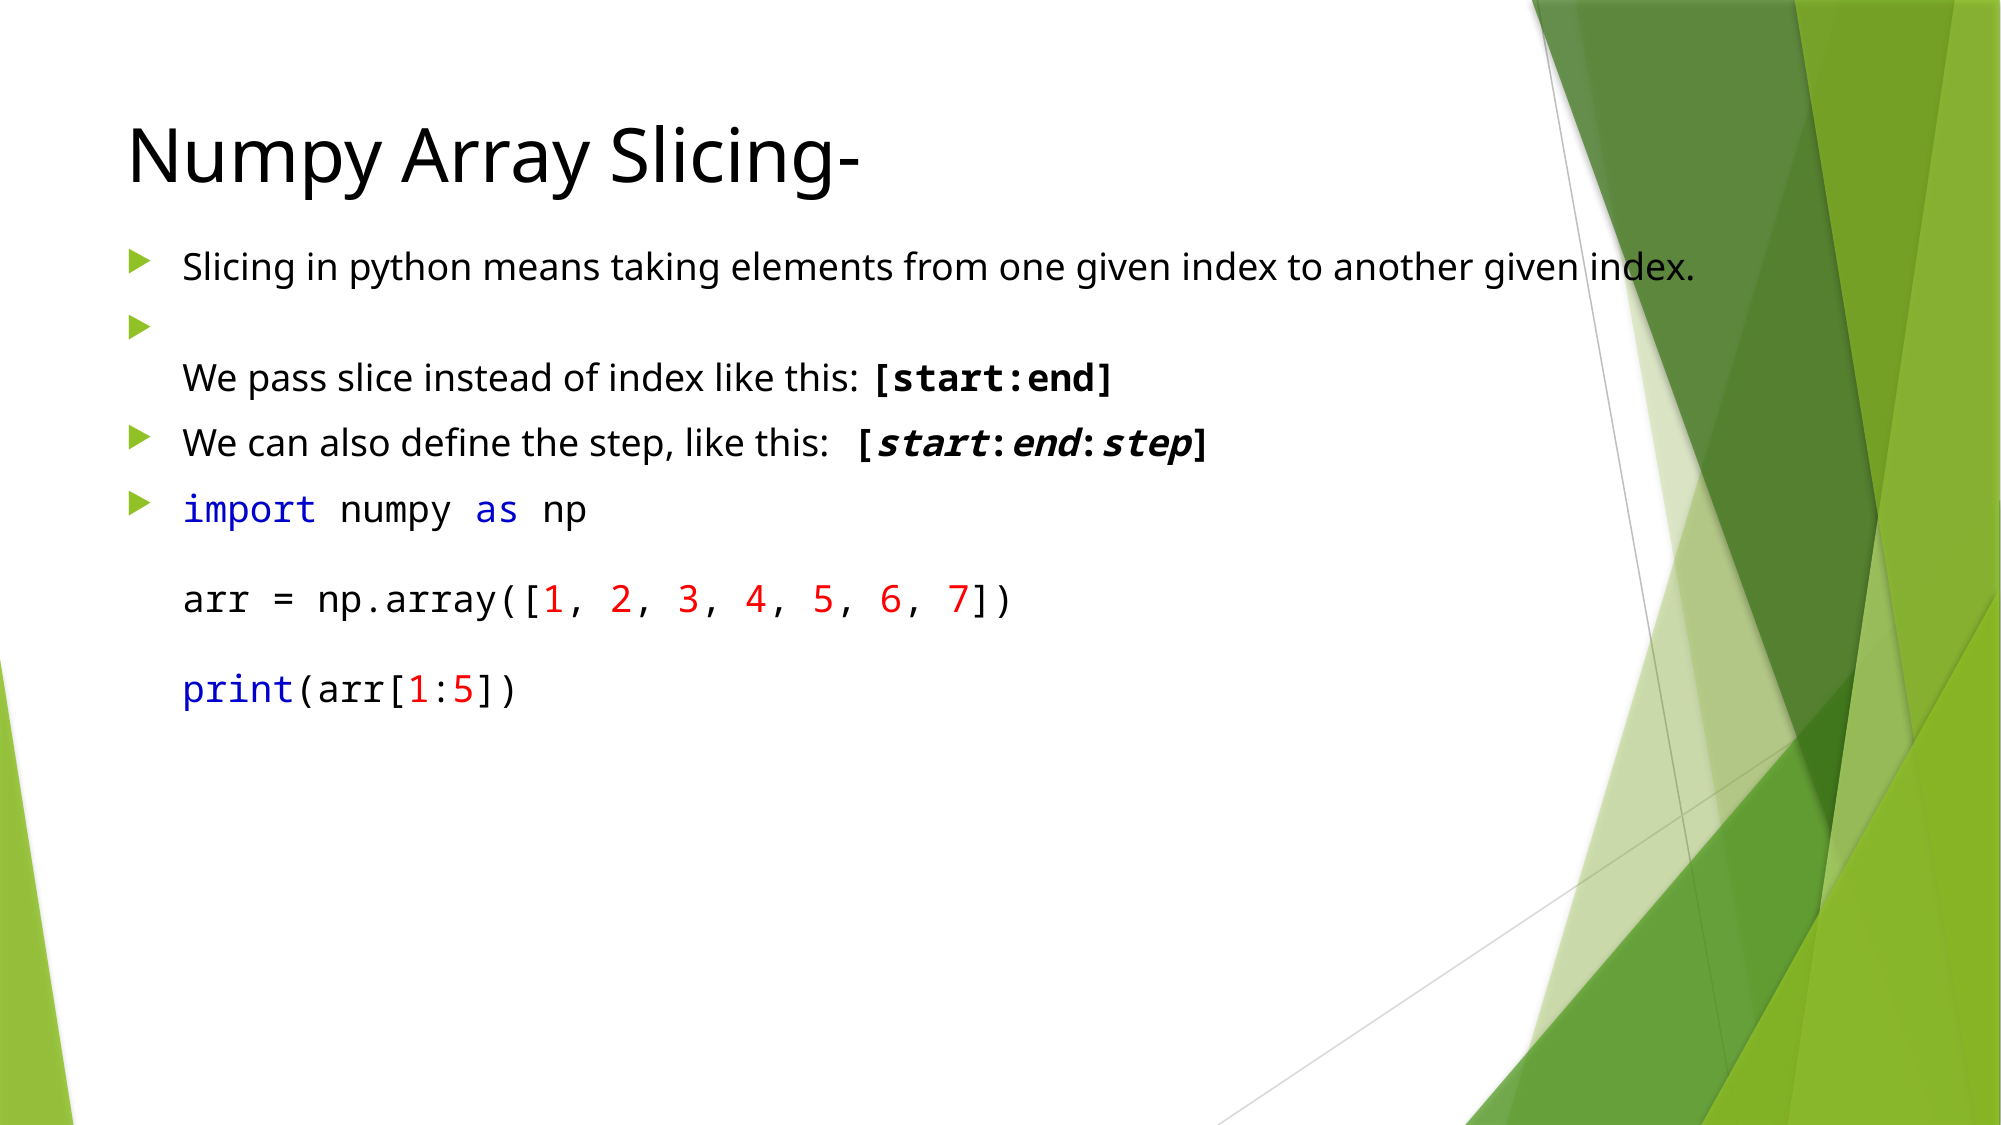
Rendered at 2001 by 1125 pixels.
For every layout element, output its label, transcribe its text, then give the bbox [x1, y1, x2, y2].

list Slicing in python means taking elements from one given index to another given index. We pass slice instead of index like this: [start:end] We can also define the step, like this: [start:end:step] import numpy as np arr = np.array([1, 2, 3, 4, 5, 6, 7]) print(arr[1:5]) [111, 235, 1725, 992]
title Numpy Array Slicing- [111, 99, 1522, 235]
